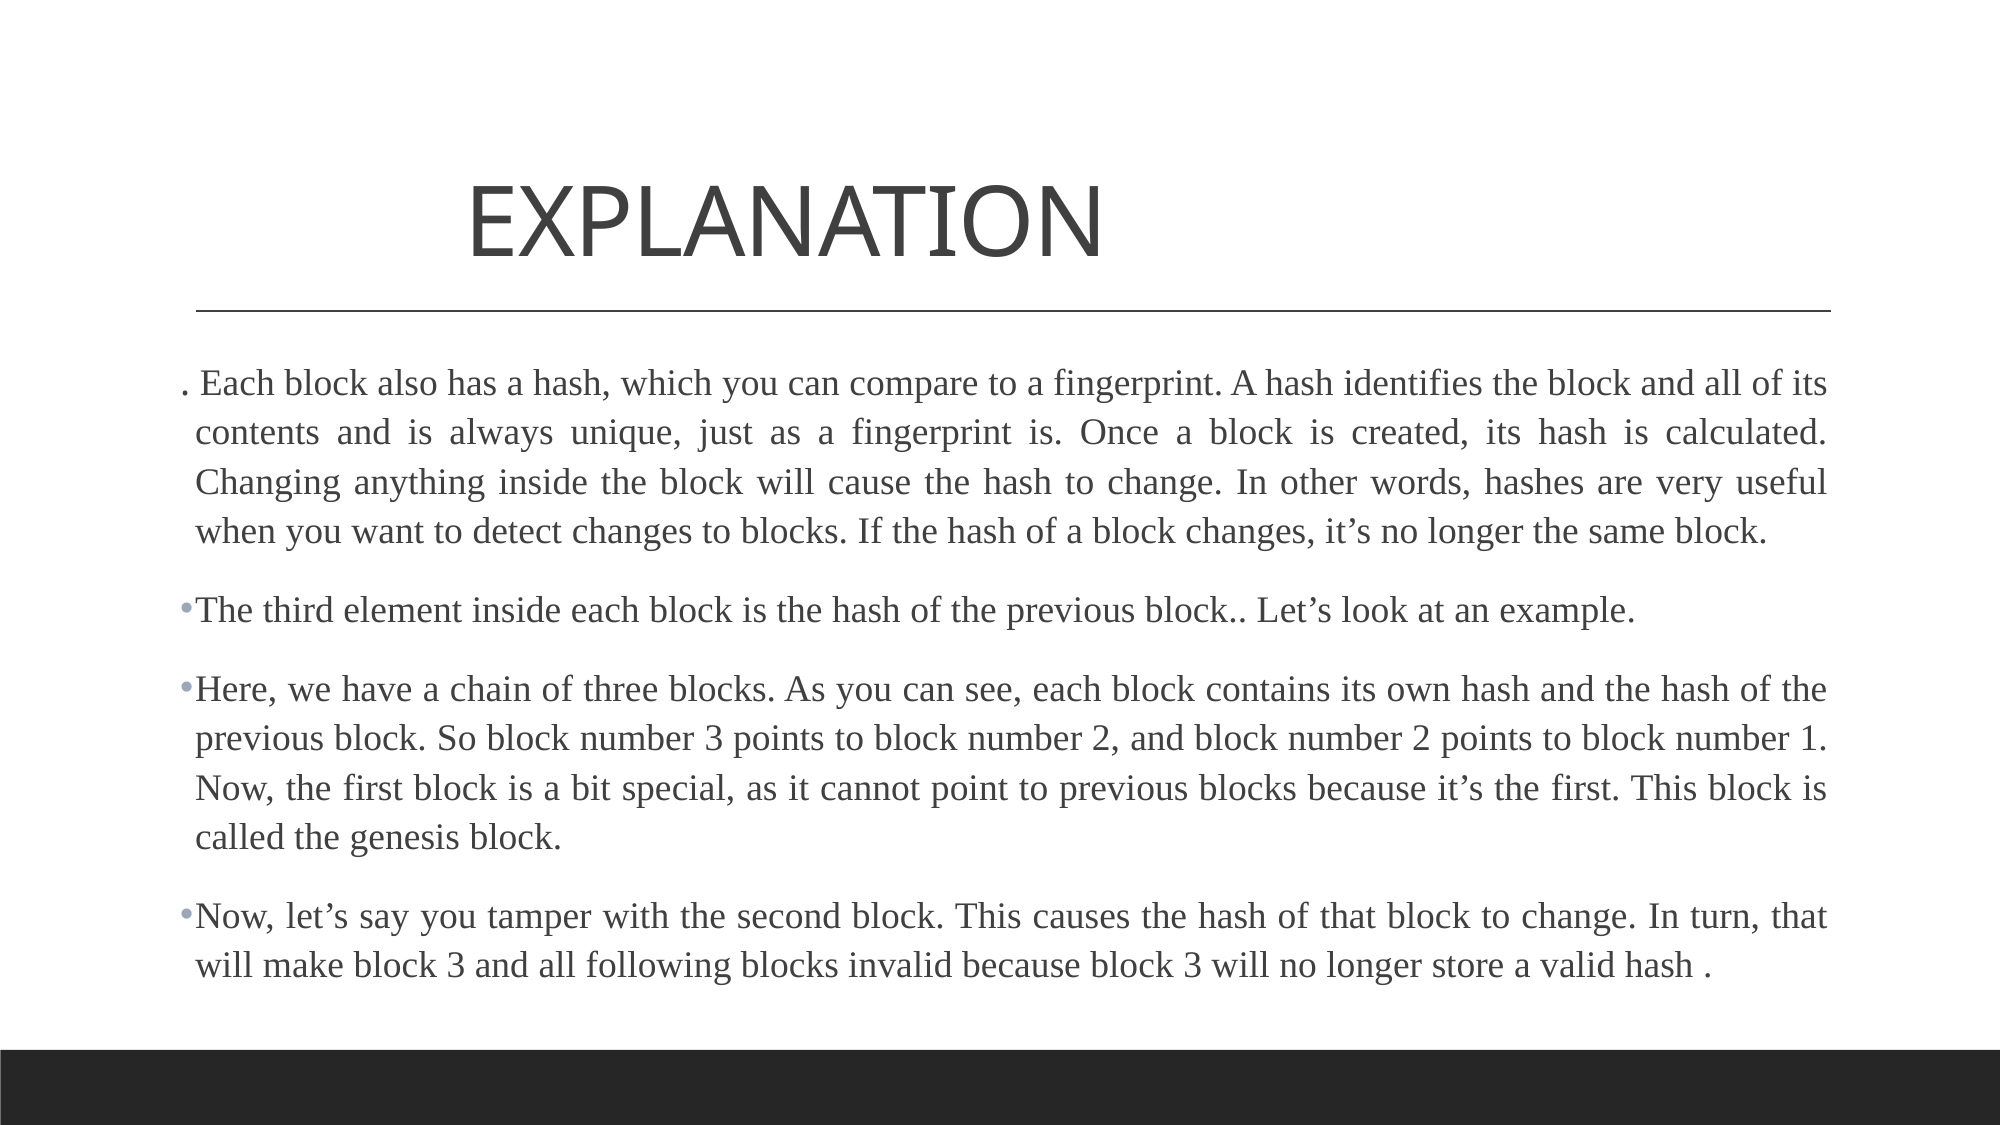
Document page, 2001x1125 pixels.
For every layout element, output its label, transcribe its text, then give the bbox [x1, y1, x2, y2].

title EXPLANATION [180, 47, 1830, 285]
list . Each block also has a hash, which you can compare to a fingerprint. A hash identifies the block and all of its contents and is always unique, just as a fingerprint is. Once a block is created, its hash is calculated. Changing anything inside the block will cause the hash to change. In other words, hashes are very useful when you want to detect changes to blocks. If the hash of a block changes, it’s no longer the same block. The third element inside each block is the hash of the previous block.. Let’s look at an example. Here, we have a chain of three blocks. As you can see, each block contains its own hash and the hash of the previous block. So block number 3 points to block number 2, and block number 2 points to block number 1. Now, the first block is a bit special, as it cannot point to previous blocks because it’s the first. This block is called the genesis block. Now, let’s say you tamper with the second block. This causes the hash of that block to change. In turn, that will make block 3 and all following blocks invalid because block 3 will no longer store a valid hash . [180, 345, 1830, 963]
